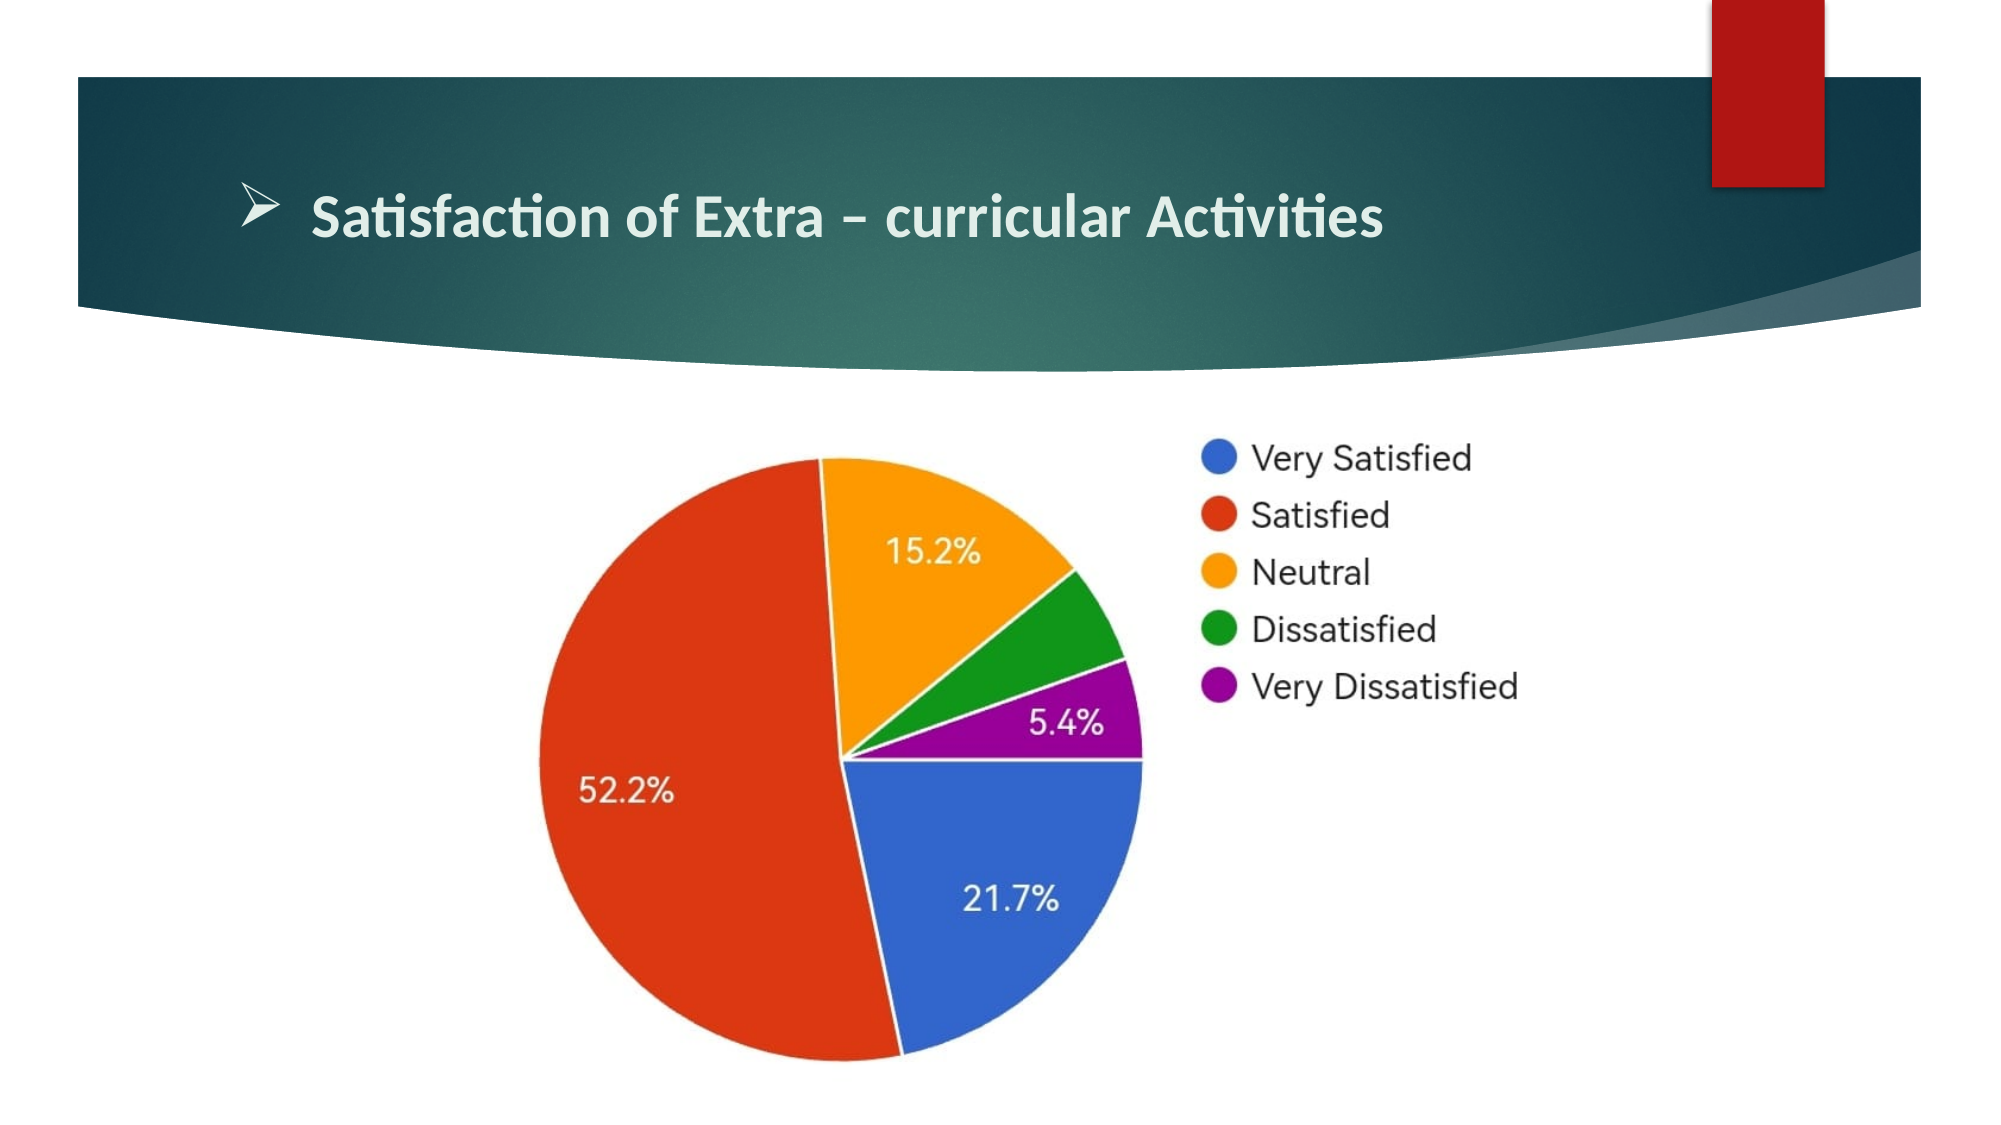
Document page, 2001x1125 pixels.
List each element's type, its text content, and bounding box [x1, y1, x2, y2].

text_box Satisfaction of Extra – curricular Activities [222, 167, 1701, 258]
picture [512, 417, 1539, 1083]
